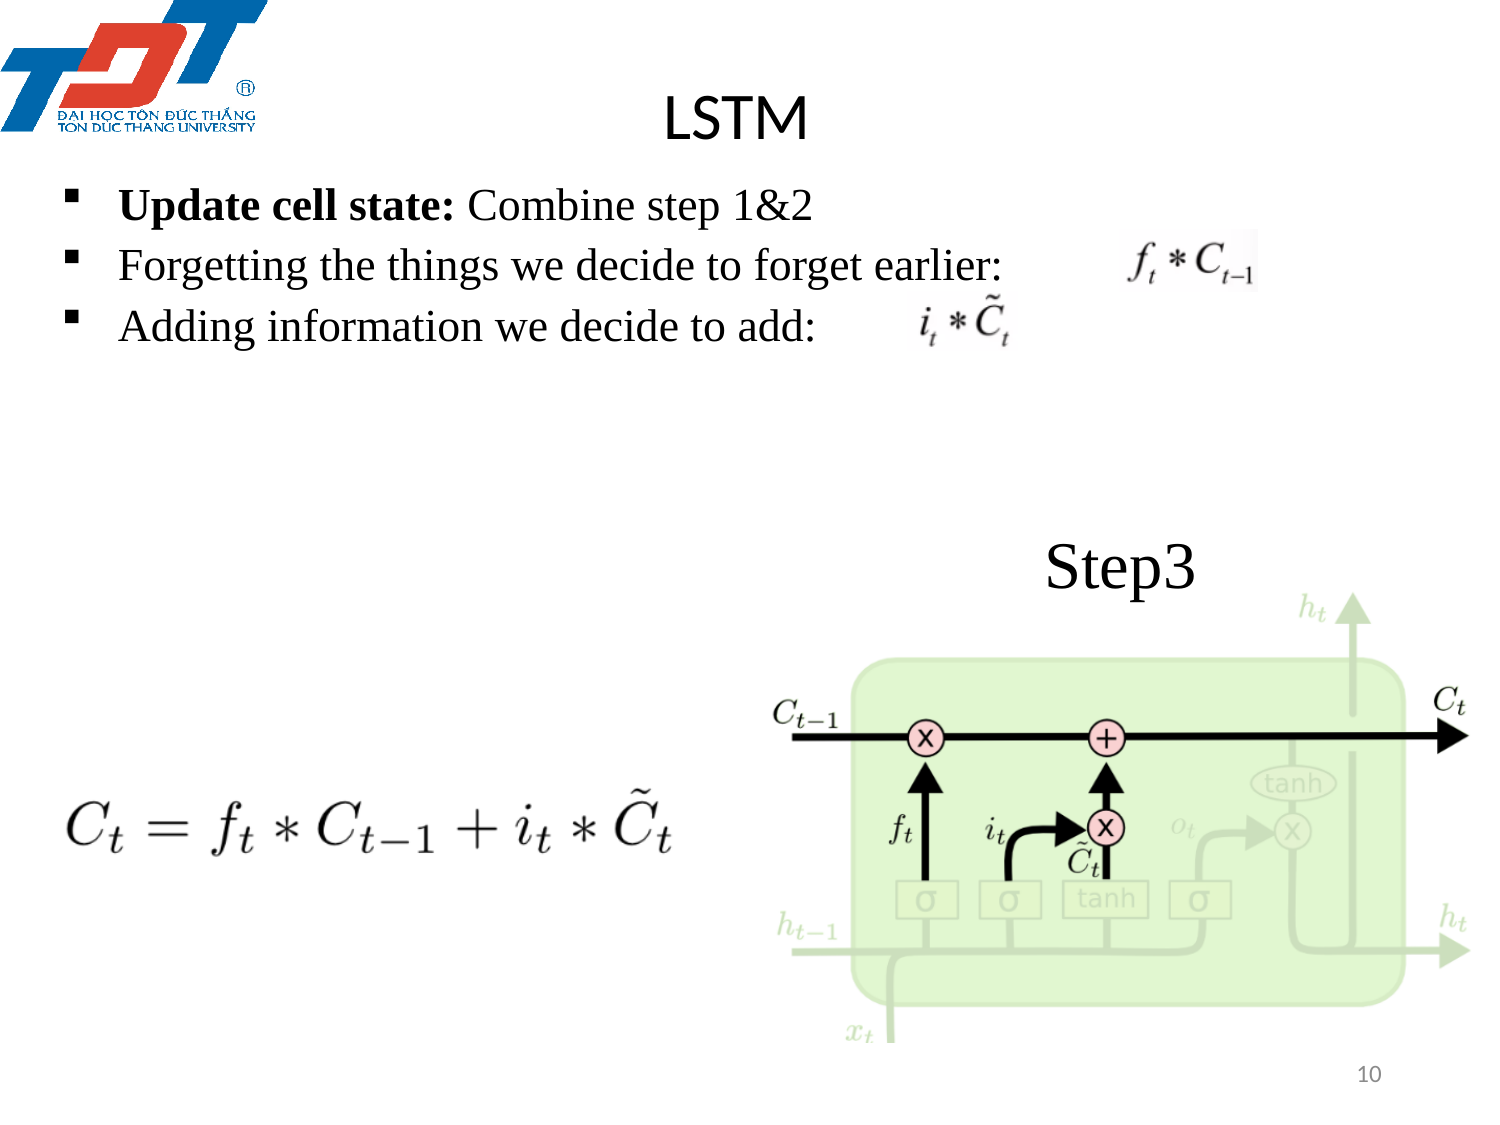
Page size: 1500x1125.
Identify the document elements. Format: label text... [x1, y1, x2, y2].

text_box Step3 [1029, 514, 1234, 585]
picture [0, 0, 268, 132]
slide_number 10 [1059, 1043, 1397, 1103]
picture [28, 746, 696, 882]
text_box LSTM [648, 65, 852, 161]
picture [735, 585, 1500, 1043]
text_box Update cell state: Combine step 1&2 Forgetting the things we decide to forget earlier: Adding information we decide to add: [46, 161, 1454, 419]
picture [907, 291, 1018, 351]
picture [1119, 229, 1258, 292]
